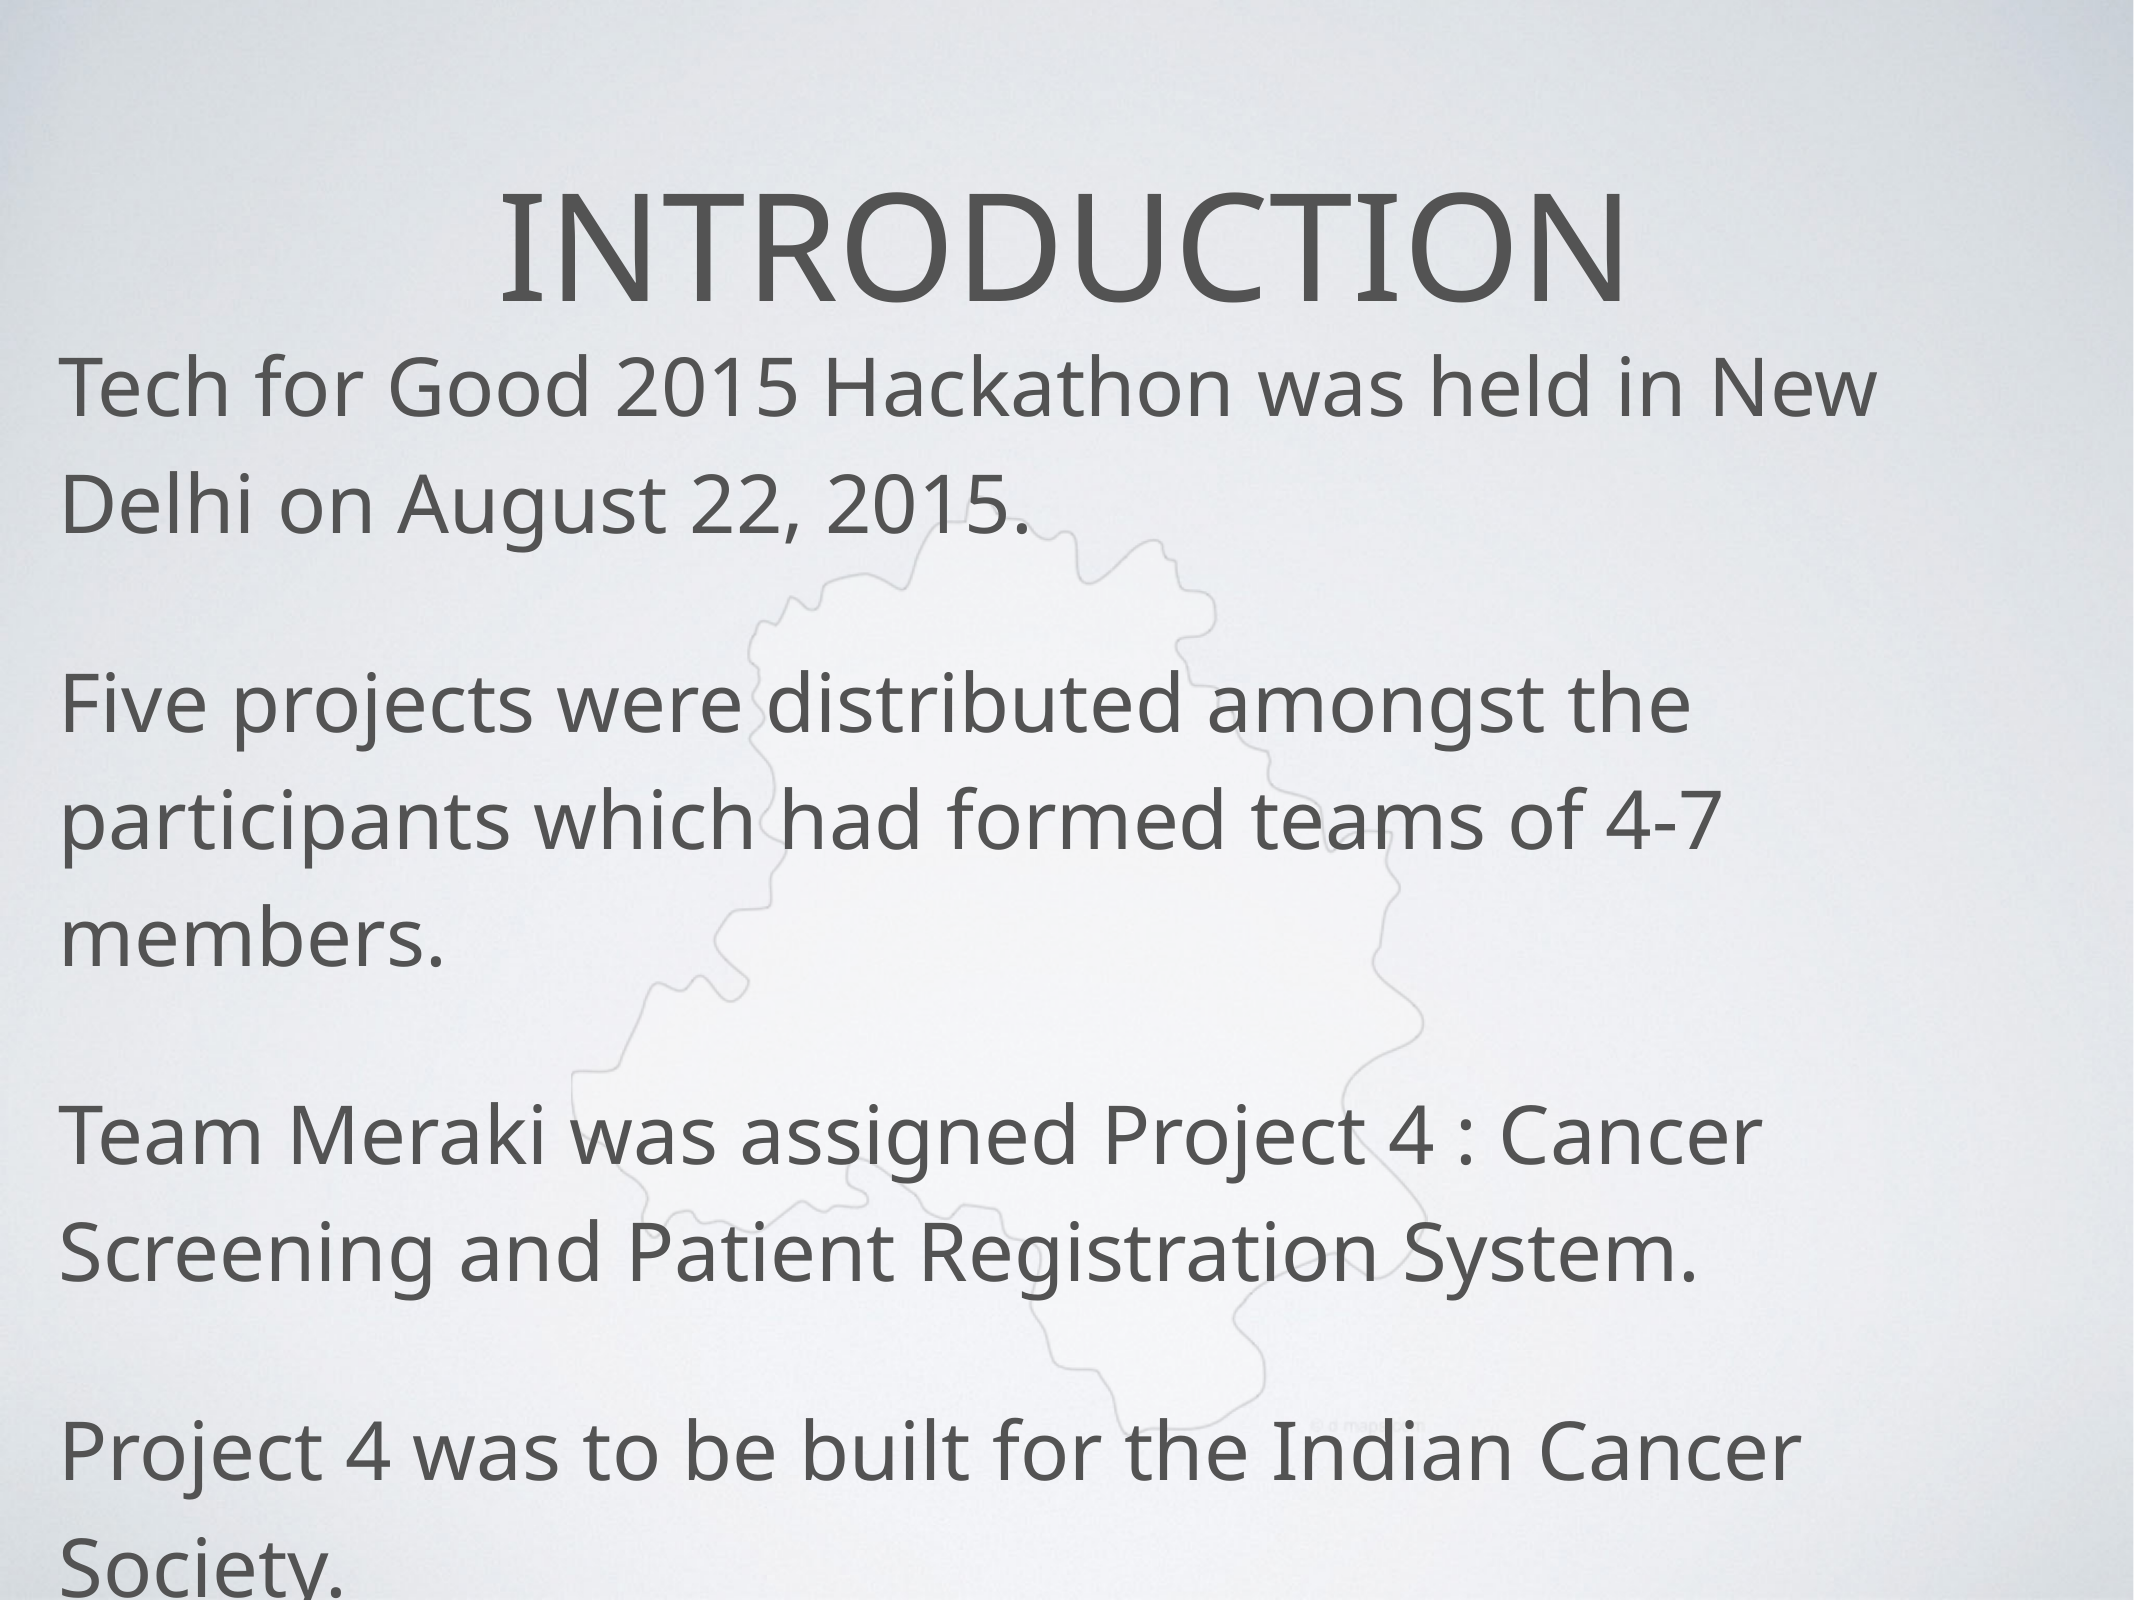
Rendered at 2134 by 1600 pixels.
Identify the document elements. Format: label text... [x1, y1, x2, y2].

title Introduction [57, 41, 2076, 443]
list Tech for Good 2015 Hackathon was held in New Delhi on August 22, 2015. Five projects were distributed amongst the participants which had formed teams of 4-7 members. Team Meraki was assigned Project 4 : Cancer Screening and Patient Registration System. Project 4 was to be built for the Indian Cancer Society. [57, 447, 2076, 1482]
picture [0, 0, 2134, 1600]
